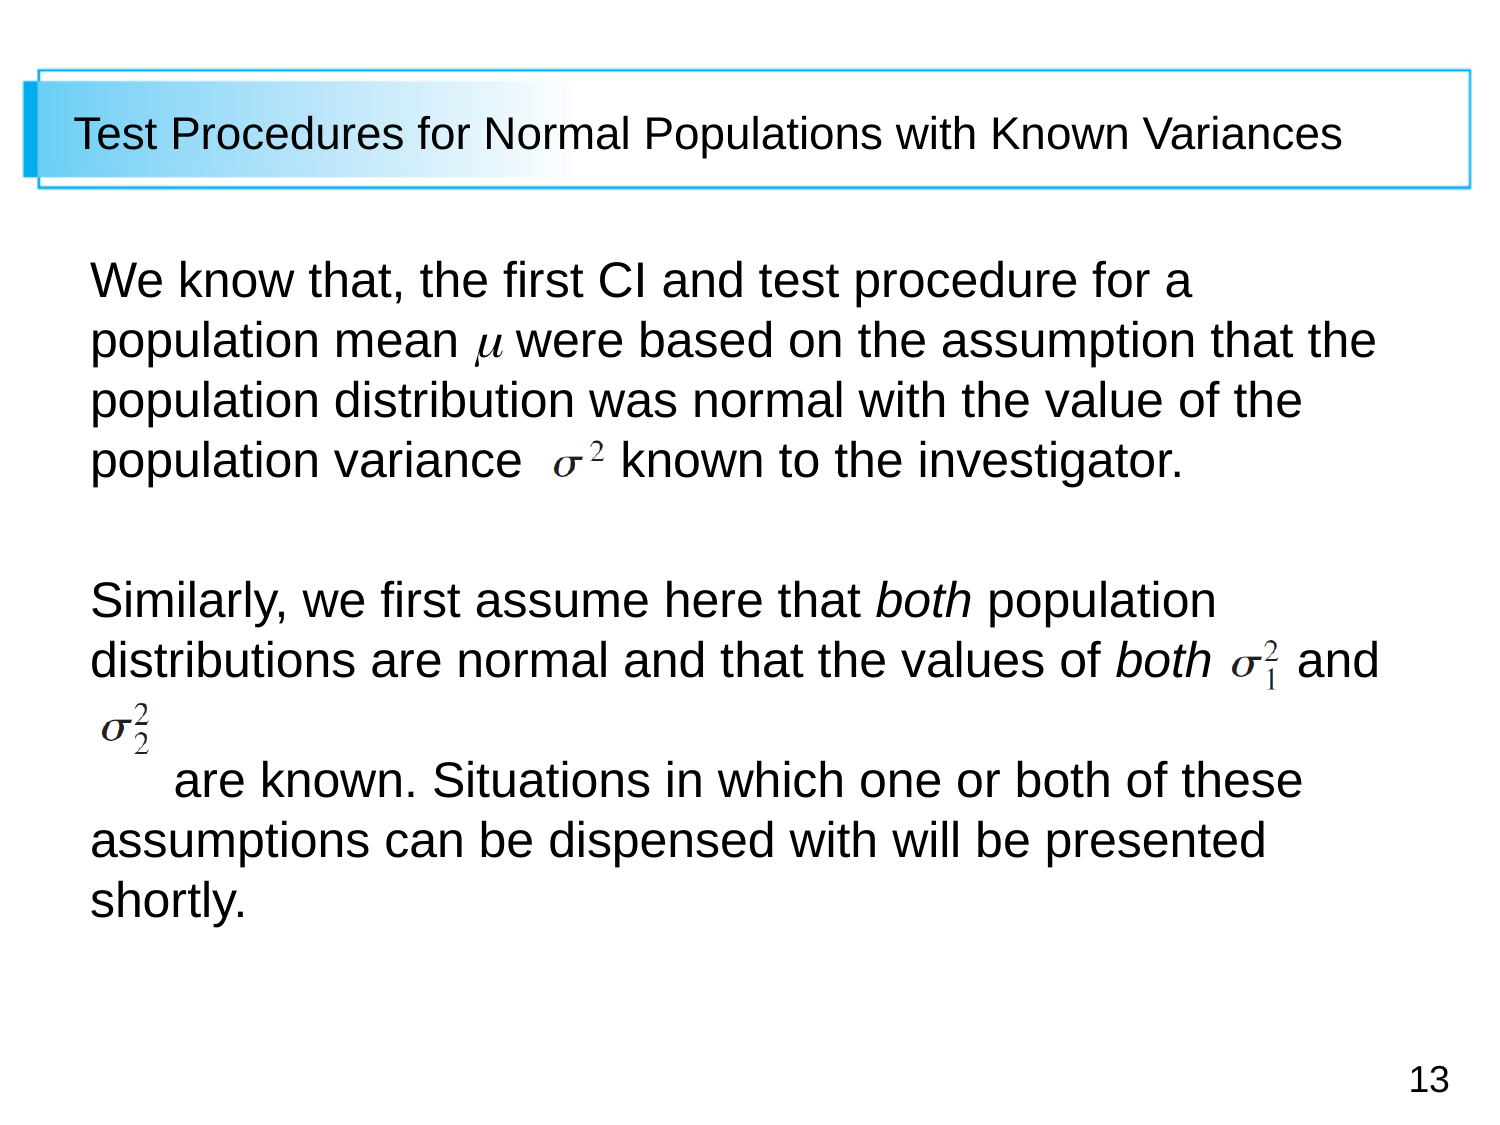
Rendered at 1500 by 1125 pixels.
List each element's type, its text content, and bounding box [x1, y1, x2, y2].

picture [14, 62, 58, 200]
list We know that, the first CI and test procedure for a population mean  were based on the assumption that the population distribution was normal with the value of the population variance known to the investigator. Similarly, we first assume here that both population distributions are normal and that the values of both and are known. Situations in which one or both of these assumptions can be dispensed with will be presented shortly. [75, 239, 1425, 1103]
text_box [1341, 137, 1480, 221]
title Test Procedures for Normal Populations with Known Variances [58, 37, 1409, 225]
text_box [100, 437, 1290, 761]
picture [1409, 62, 1476, 137]
